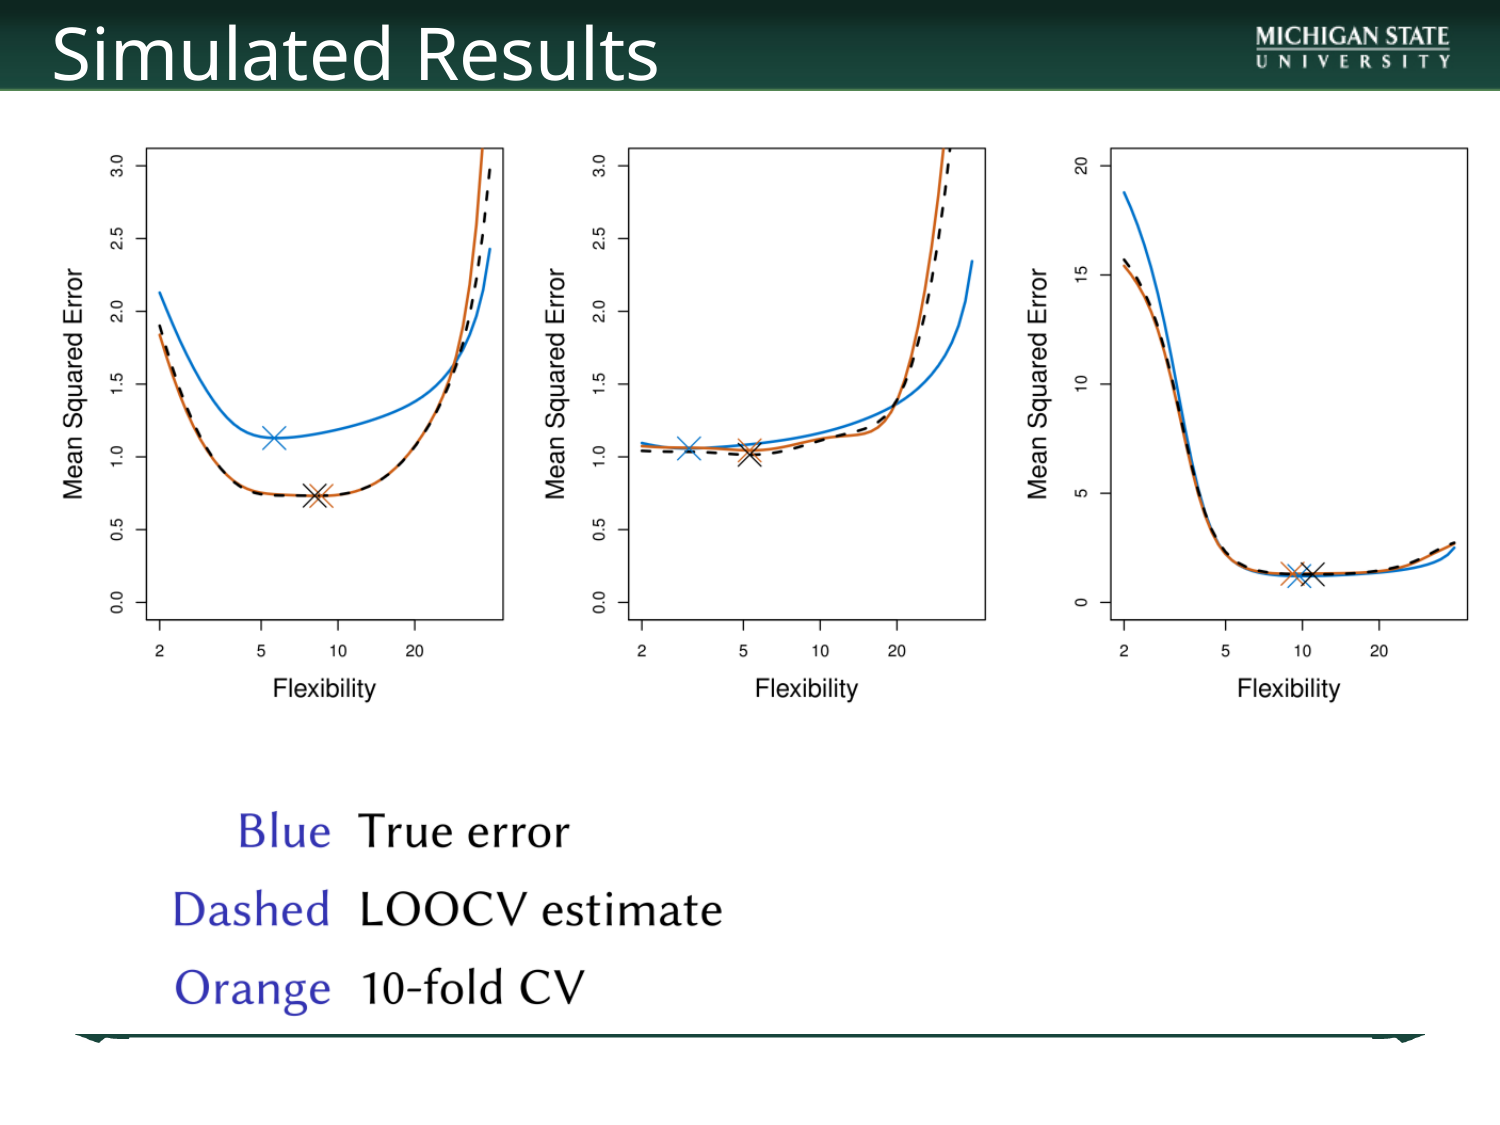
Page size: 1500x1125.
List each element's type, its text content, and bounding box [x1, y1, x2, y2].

picture [0, 0, 1500, 1043]
text_box Simulated Results [36, 0, 1099, 89]
